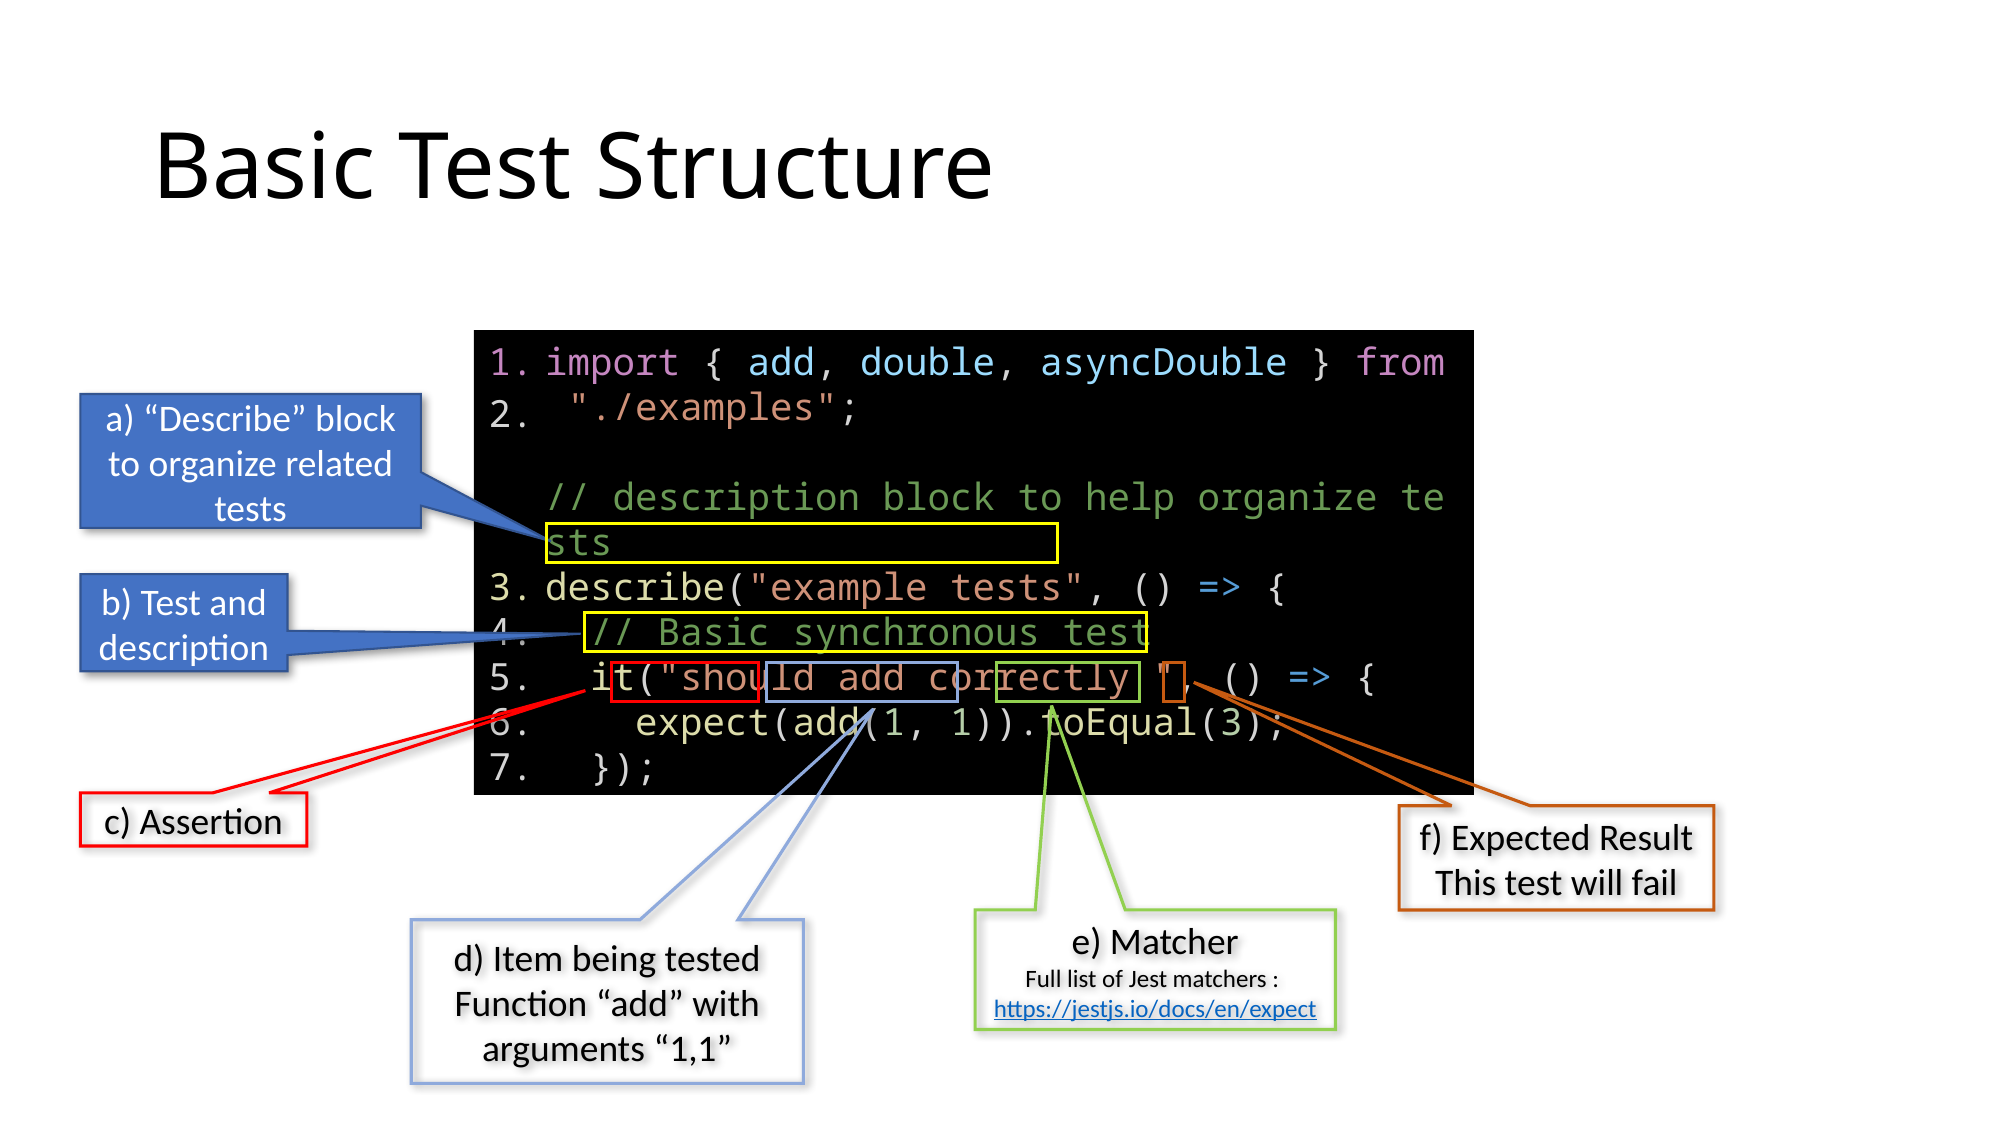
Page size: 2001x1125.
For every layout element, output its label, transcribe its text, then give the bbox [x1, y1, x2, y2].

text_box import { add, double, asyncDouble } from "./examples"; // description block to help organize tests describe("example tests", () => { // Basic synchronous test it("should add correctly ", () => { expect(add(1, 1)).toEqual(3); }); [473, 330, 1474, 795]
text_box c) Assertion [79, 689, 586, 847]
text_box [1163, 662, 1714, 910]
text_box b) Test and description [79, 573, 581, 673]
text_box e) Matcher Full list of Jest matchers : https://jestjs.io/docs/en/expect [974, 705, 1337, 1031]
text_box [766, 661, 958, 702]
text_box [610, 661, 760, 702]
text_box a) “Describe” block to organize related tests [79, 392, 546, 541]
text_box [995, 661, 1140, 702]
text_box [546, 522, 1059, 563]
title Basic Test Structure [137, 59, 1863, 278]
text_box [583, 611, 1148, 653]
text_box d) Item being tested Function “add” with arguments “1,1” [410, 708, 875, 1085]
